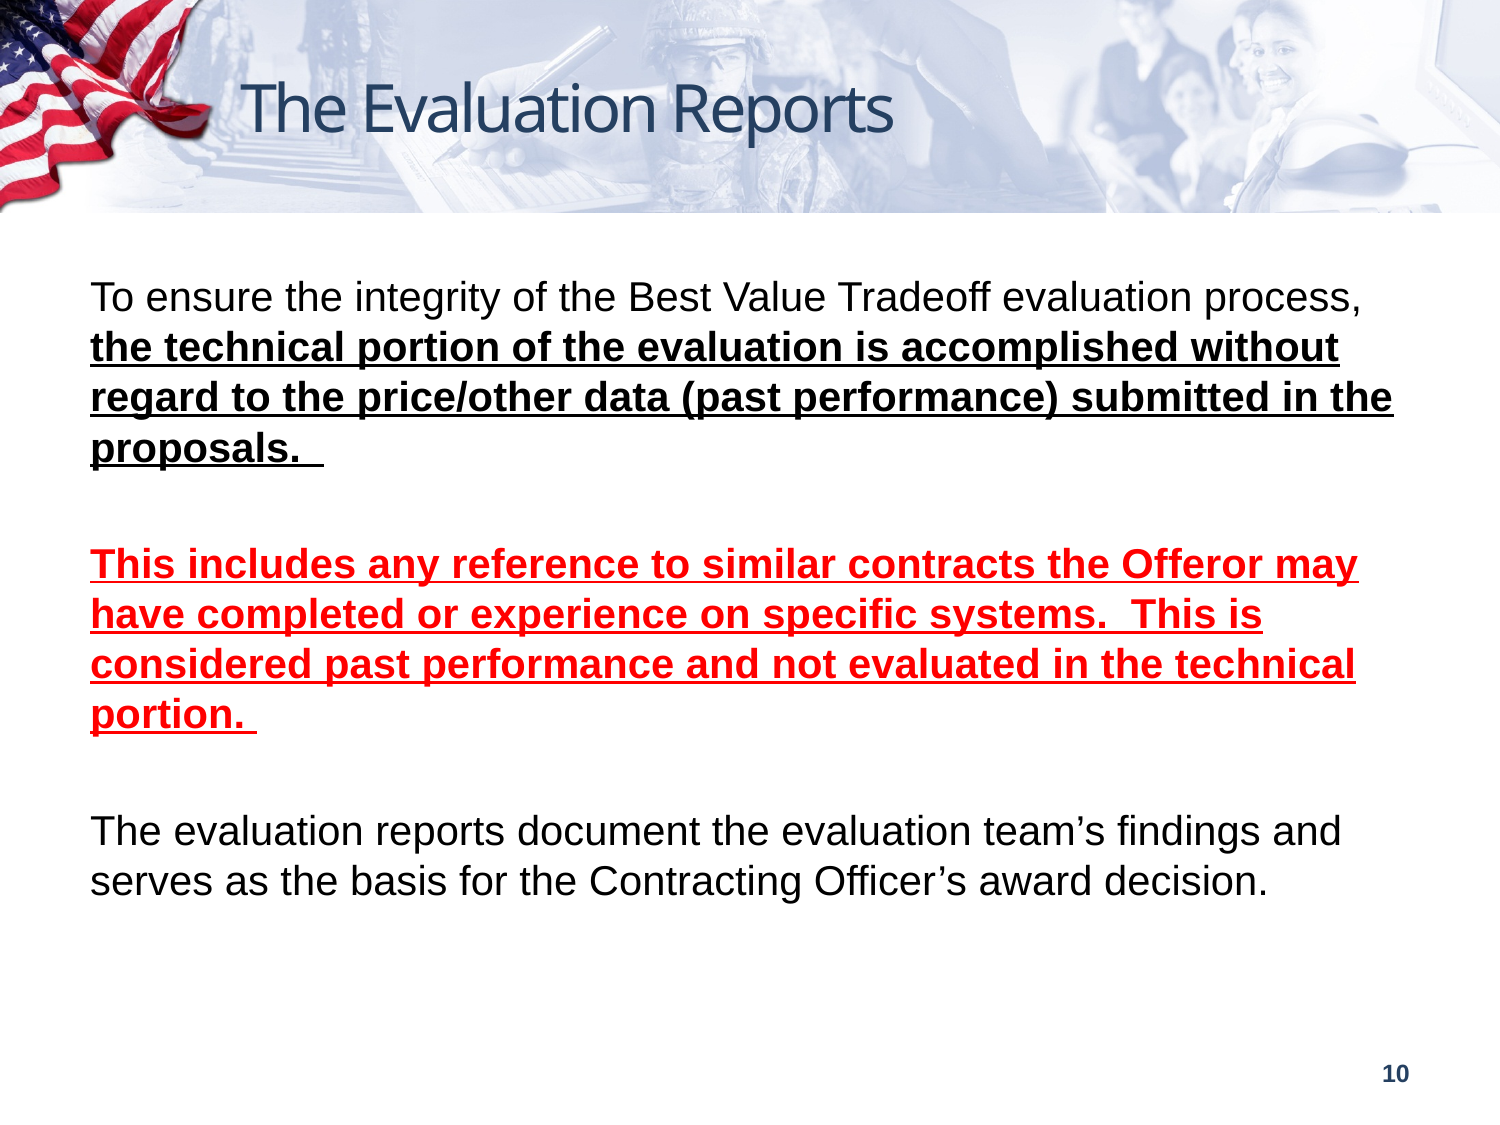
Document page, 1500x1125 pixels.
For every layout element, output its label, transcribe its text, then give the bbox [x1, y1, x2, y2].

picture [0, 0, 1500, 213]
title The Evaluation Reports [225, 12, 1500, 200]
list To ensure the integrity of the Best Value Tradeoff evaluation process, the technical portion of the evaluation is accomplished without regard to the price/other data (past performance) submitted in the proposals. This includes any reference to similar contracts the Offeror may have completed or experience on specific systems. This is considered past performance and not evaluated in the technical portion. The evaluation reports document the evaluation team’s findings and serves as the basis for the Contracting Officer’s award decision. [75, 262, 1425, 1005]
slide_number 10 [1074, 1042, 1425, 1103]
